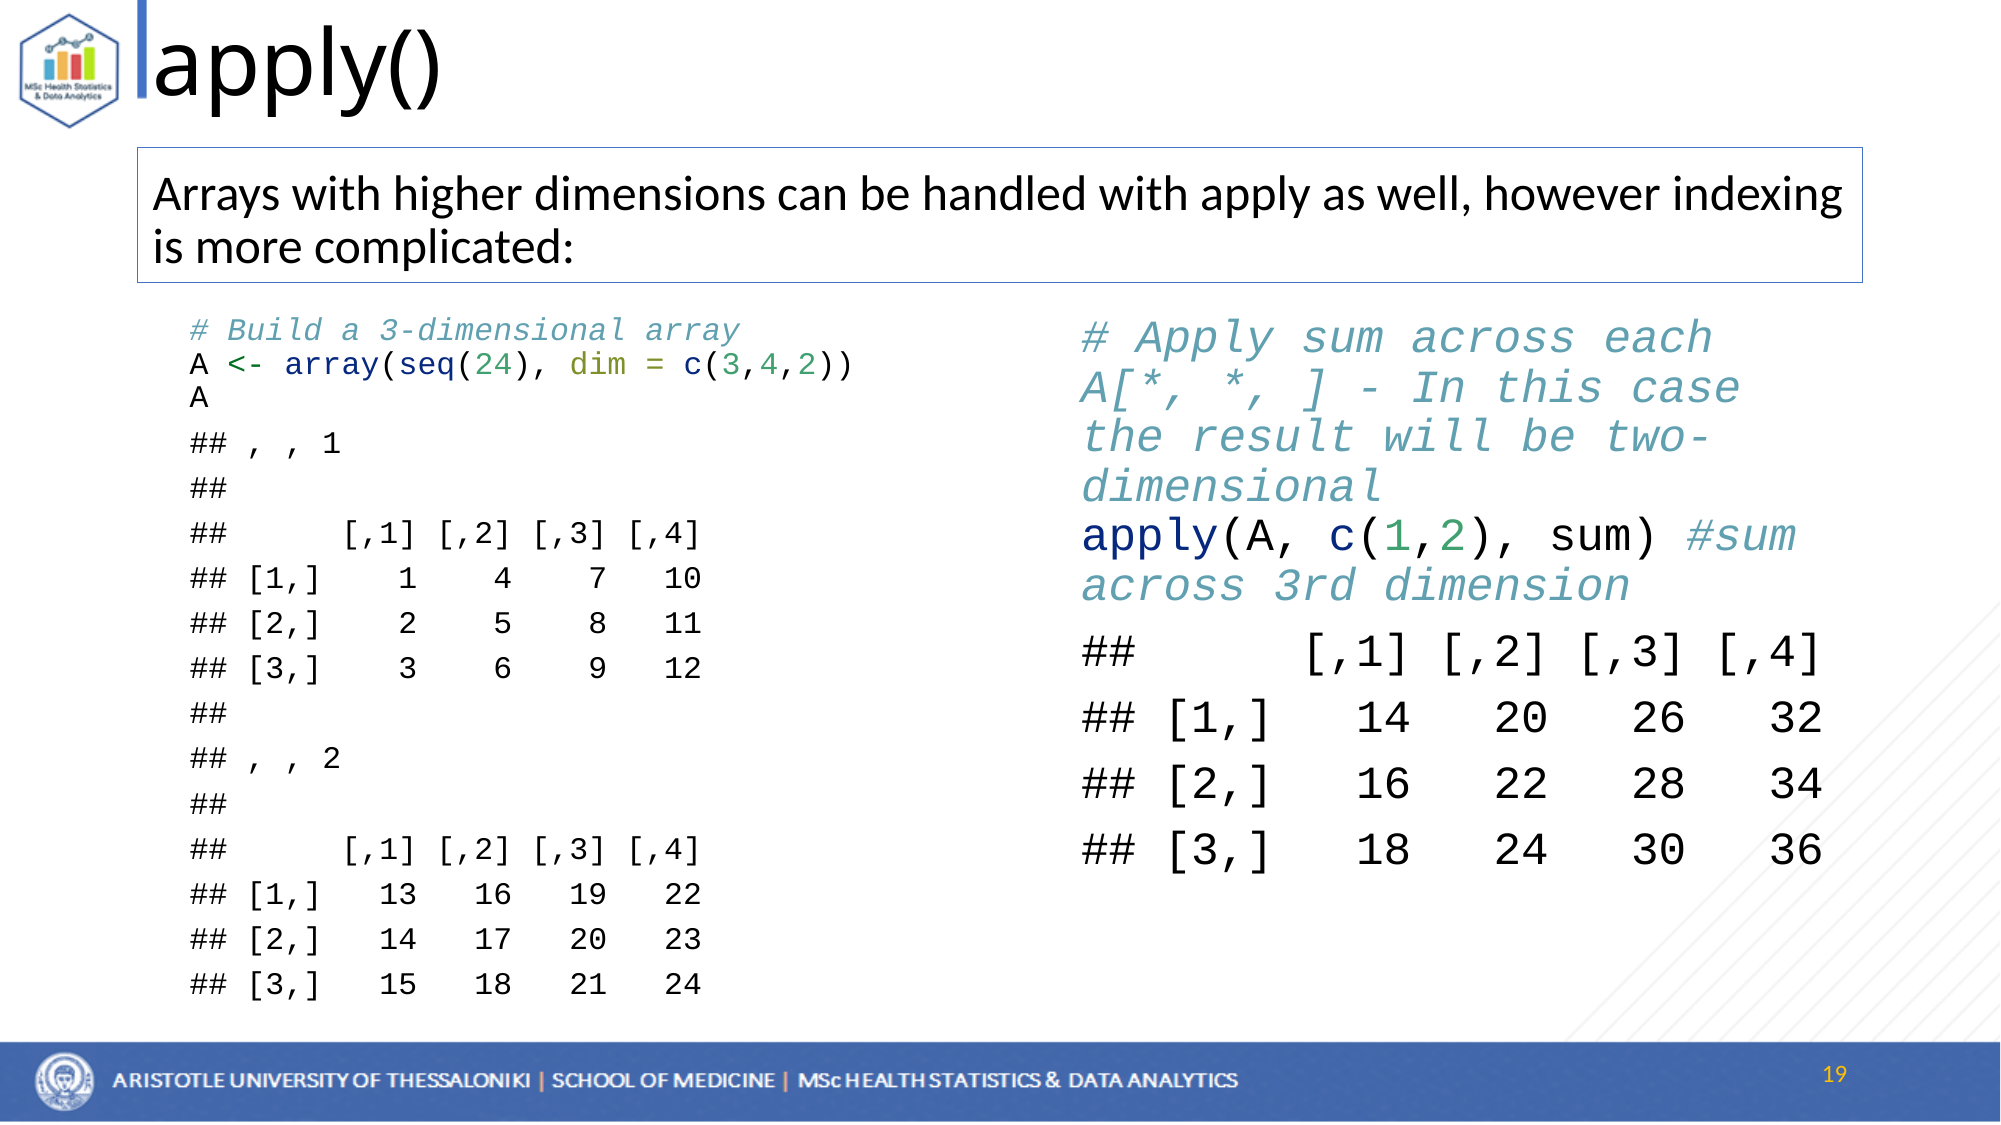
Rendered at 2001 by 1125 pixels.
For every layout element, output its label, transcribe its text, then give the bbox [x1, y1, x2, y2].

list # Apply sum across each A[*, *, ] - In this case the result will be two-dimensional apply(A, c(1,2), sum) #sum across 3rd dimension ## [,1] [,2] [,3] [,4] ## [1,] 14 20 26 32 ## [2,] 16 22 28 34 ## [3,] 18 24 30 36 [1012, 305, 1863, 1016]
slide_number 19 [1412, 1042, 1863, 1103]
list Arrays with higher dimensions can be handled with apply as well, however indexing is more complicated: [137, 147, 1863, 283]
list # Build a 3-dimensional array A <- array(seq(24), dim = c(3,4,2)) A ## , , 1 ## ## [,1] [,2] [,3] [,4] ## [1,] 1 4 7 10 ## [2,] 2 5 8 11 ## [3,] 3 6 9 12 ## ## , , 2 ## ## [,1] [,2] [,3] [,4] ## [1,] 13 16 19 22 ## [2,] 14 17 20 23 ## [3,] 15 18 21 24 [137, 305, 984, 1016]
picture [0, 0, 2001, 1125]
title apply() [137, 7, 1863, 124]
